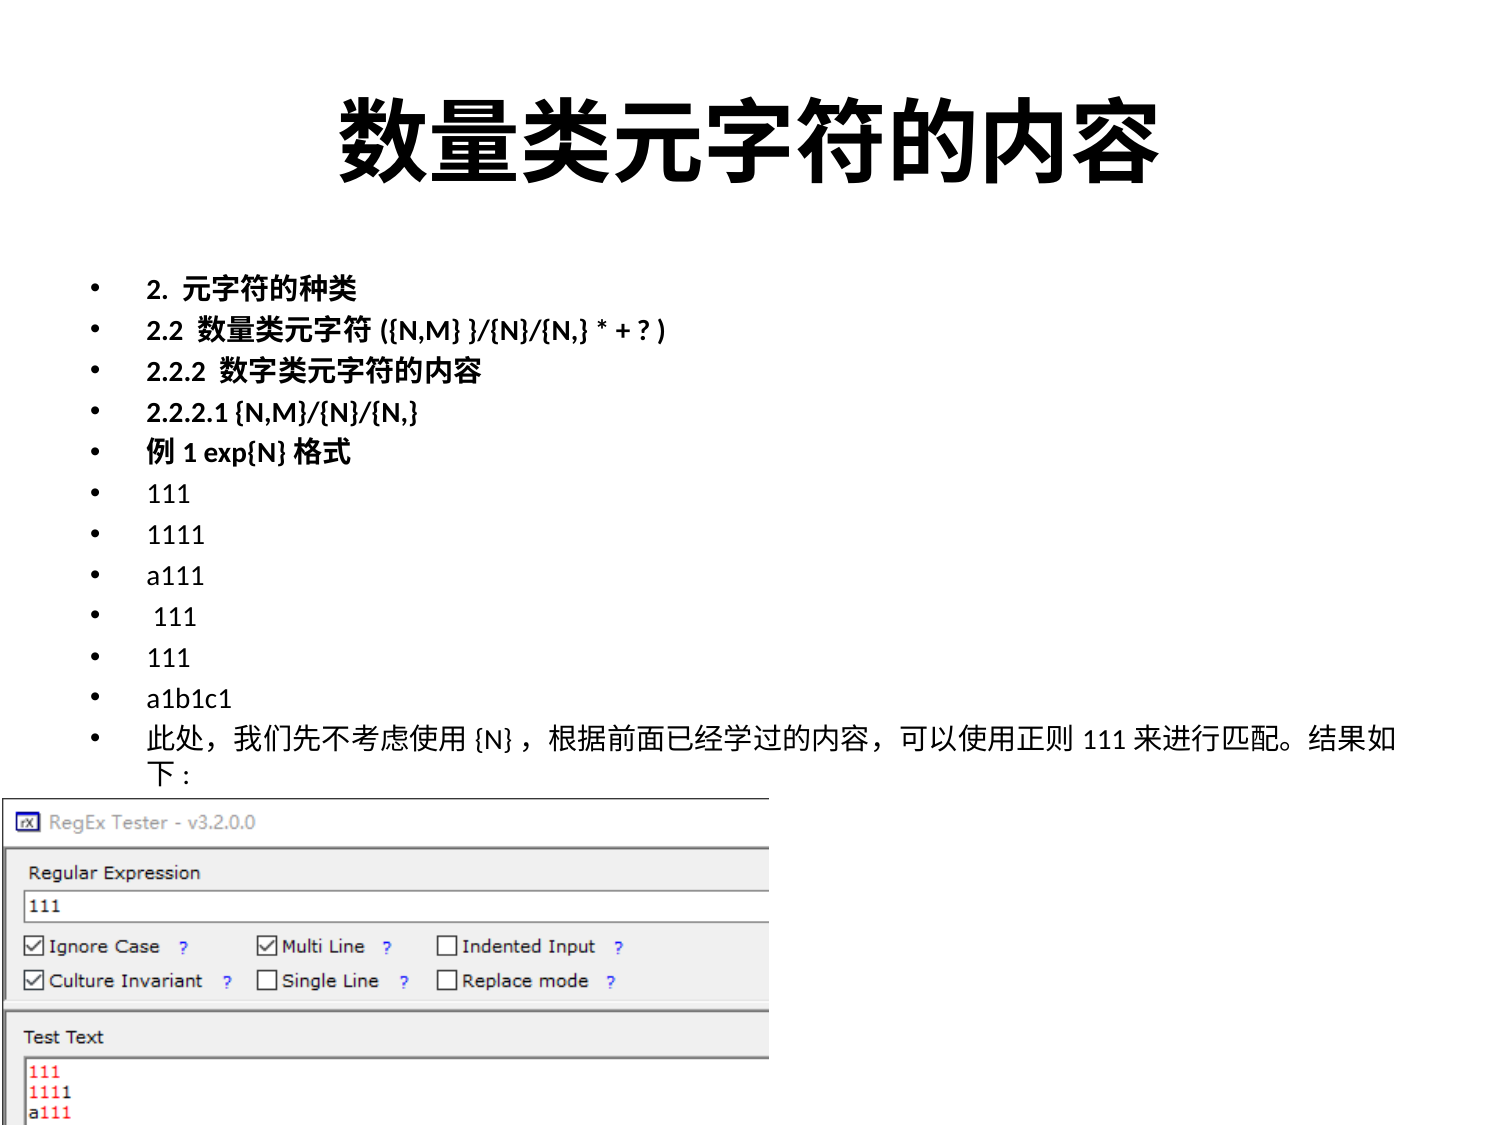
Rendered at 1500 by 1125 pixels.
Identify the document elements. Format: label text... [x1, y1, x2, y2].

list 2. 元字符的种类 2.2 数量类元字符({N,M} }/{N}/{N,} * + ? ) 2.2.2 数字类元字符的内容 2.2.2.1 {N,M}/{N}/{N,} 例1 exp{N}格式 111 1111 a111 111 111 a1b1c1 此处，我们先不考虑使用{N}，根据前面已经学过的内容，可以使用正则111来进行匹配。结果如下: [75, 262, 1425, 1005]
title 数量类元字符的内容 [75, 45, 1425, 233]
picture [2, 798, 769, 1125]
